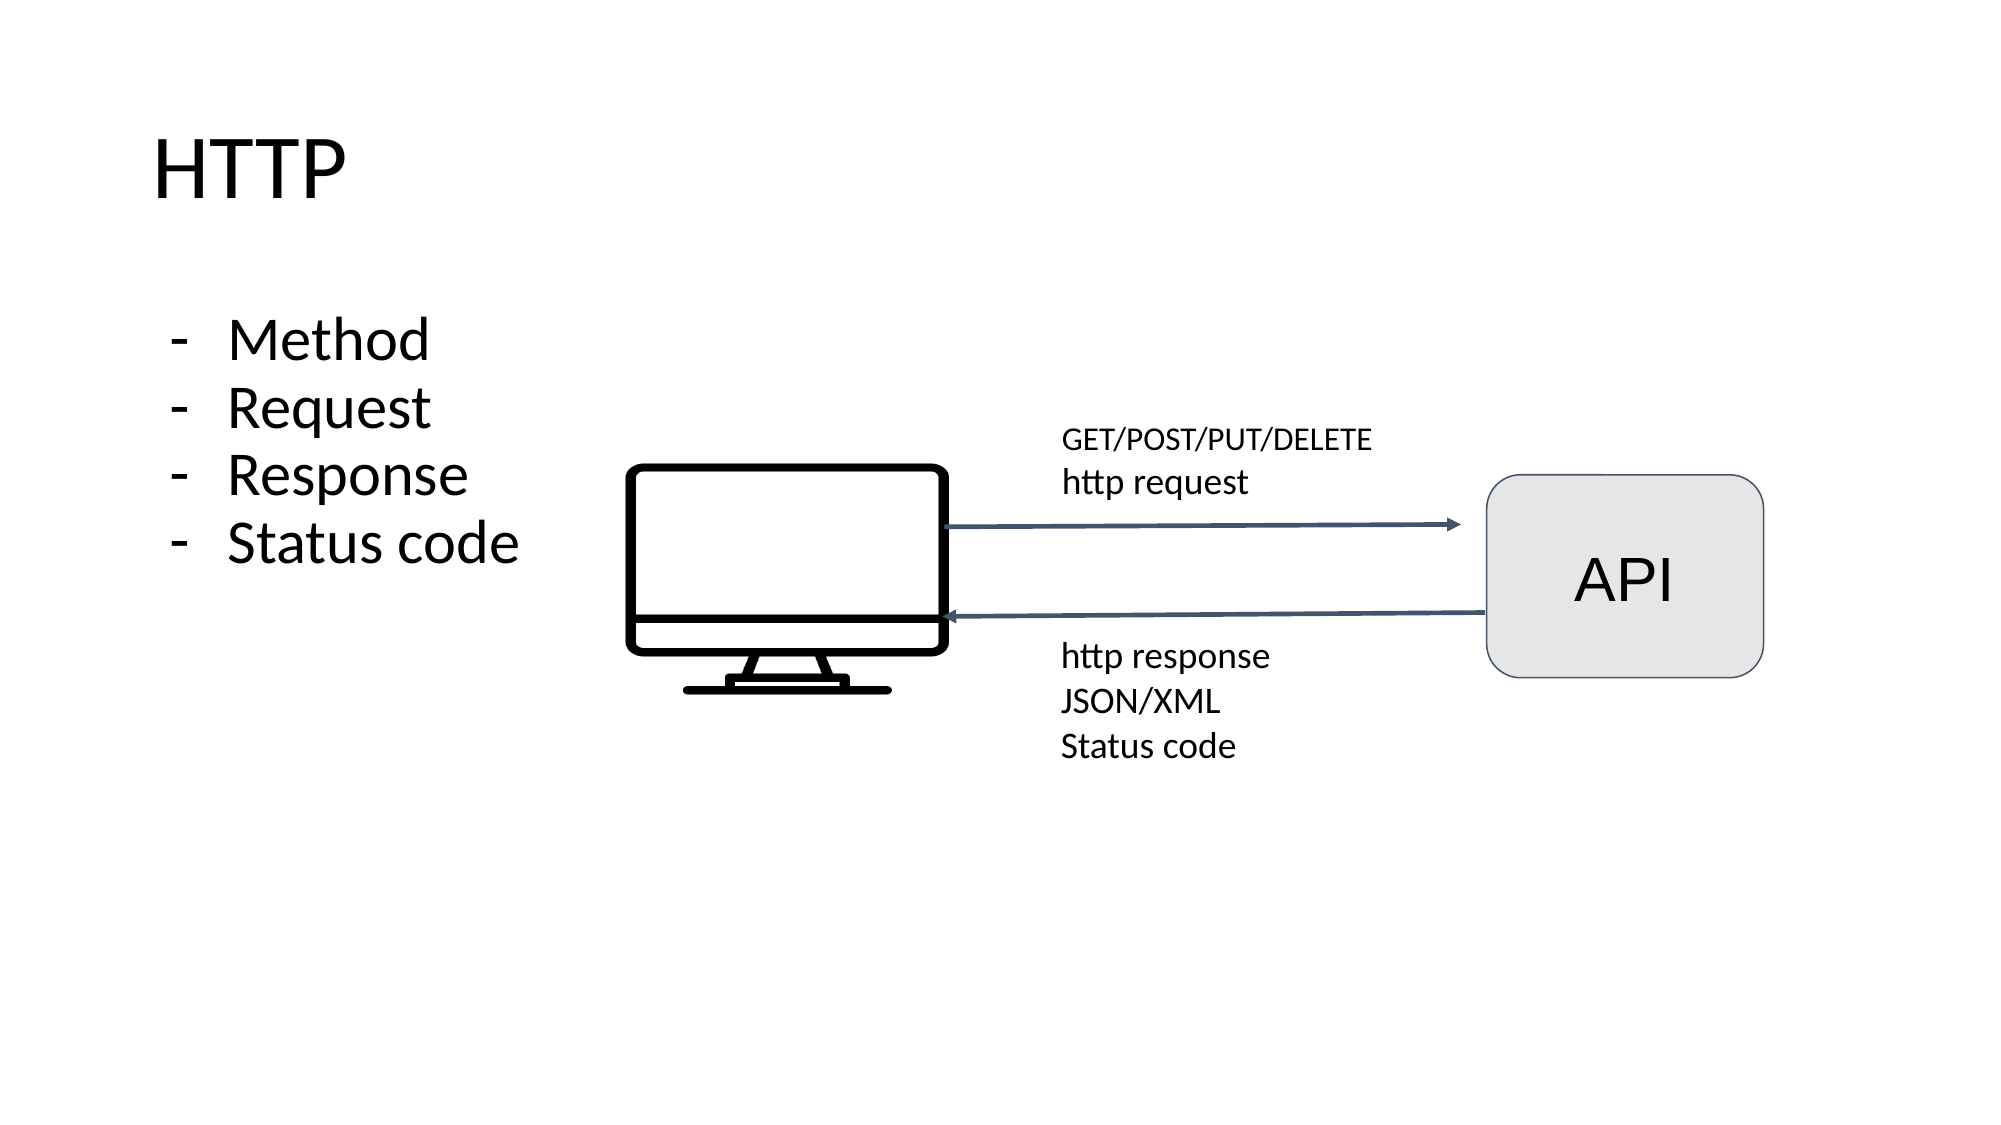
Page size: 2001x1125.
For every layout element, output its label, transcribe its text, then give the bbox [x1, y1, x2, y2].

title HTTP [137, 59, 1863, 278]
text_box API [1486, 474, 1764, 678]
text_box http response JSON/XML Status code [1045, 616, 1528, 782]
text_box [944, 524, 1462, 528]
text_box GET/POST/PUT/DELETE http request [1046, 401, 1443, 517]
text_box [942, 612, 1486, 617]
list Method Request Response Status code [137, 299, 1863, 1014]
picture [620, 441, 954, 711]
